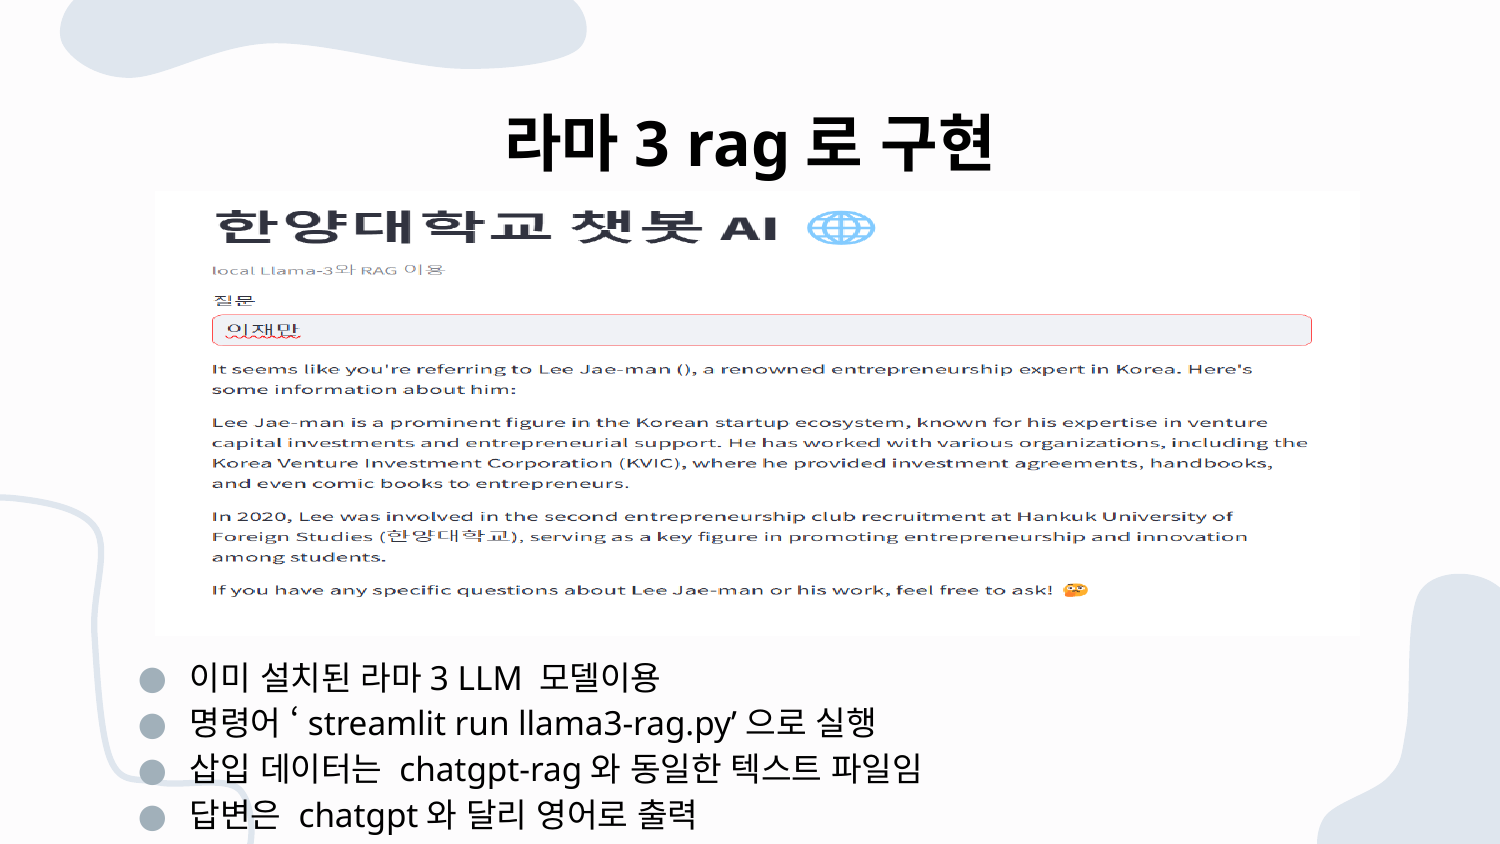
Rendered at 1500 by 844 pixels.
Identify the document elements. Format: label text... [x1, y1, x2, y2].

list 이미 설치된 라마3 LLM 모델이용 명령어 ‘streamlit run llama3-rag.py’으로 실행 삽입 데이터는 chatgpt-rag와 동일한 텍스트 파일임 답변은 chatgpt와 달리 영어로 출력 [99, 635, 1305, 844]
title 라마3 rag로 구현 [118, 77, 1382, 192]
picture [154, 191, 1360, 636]
